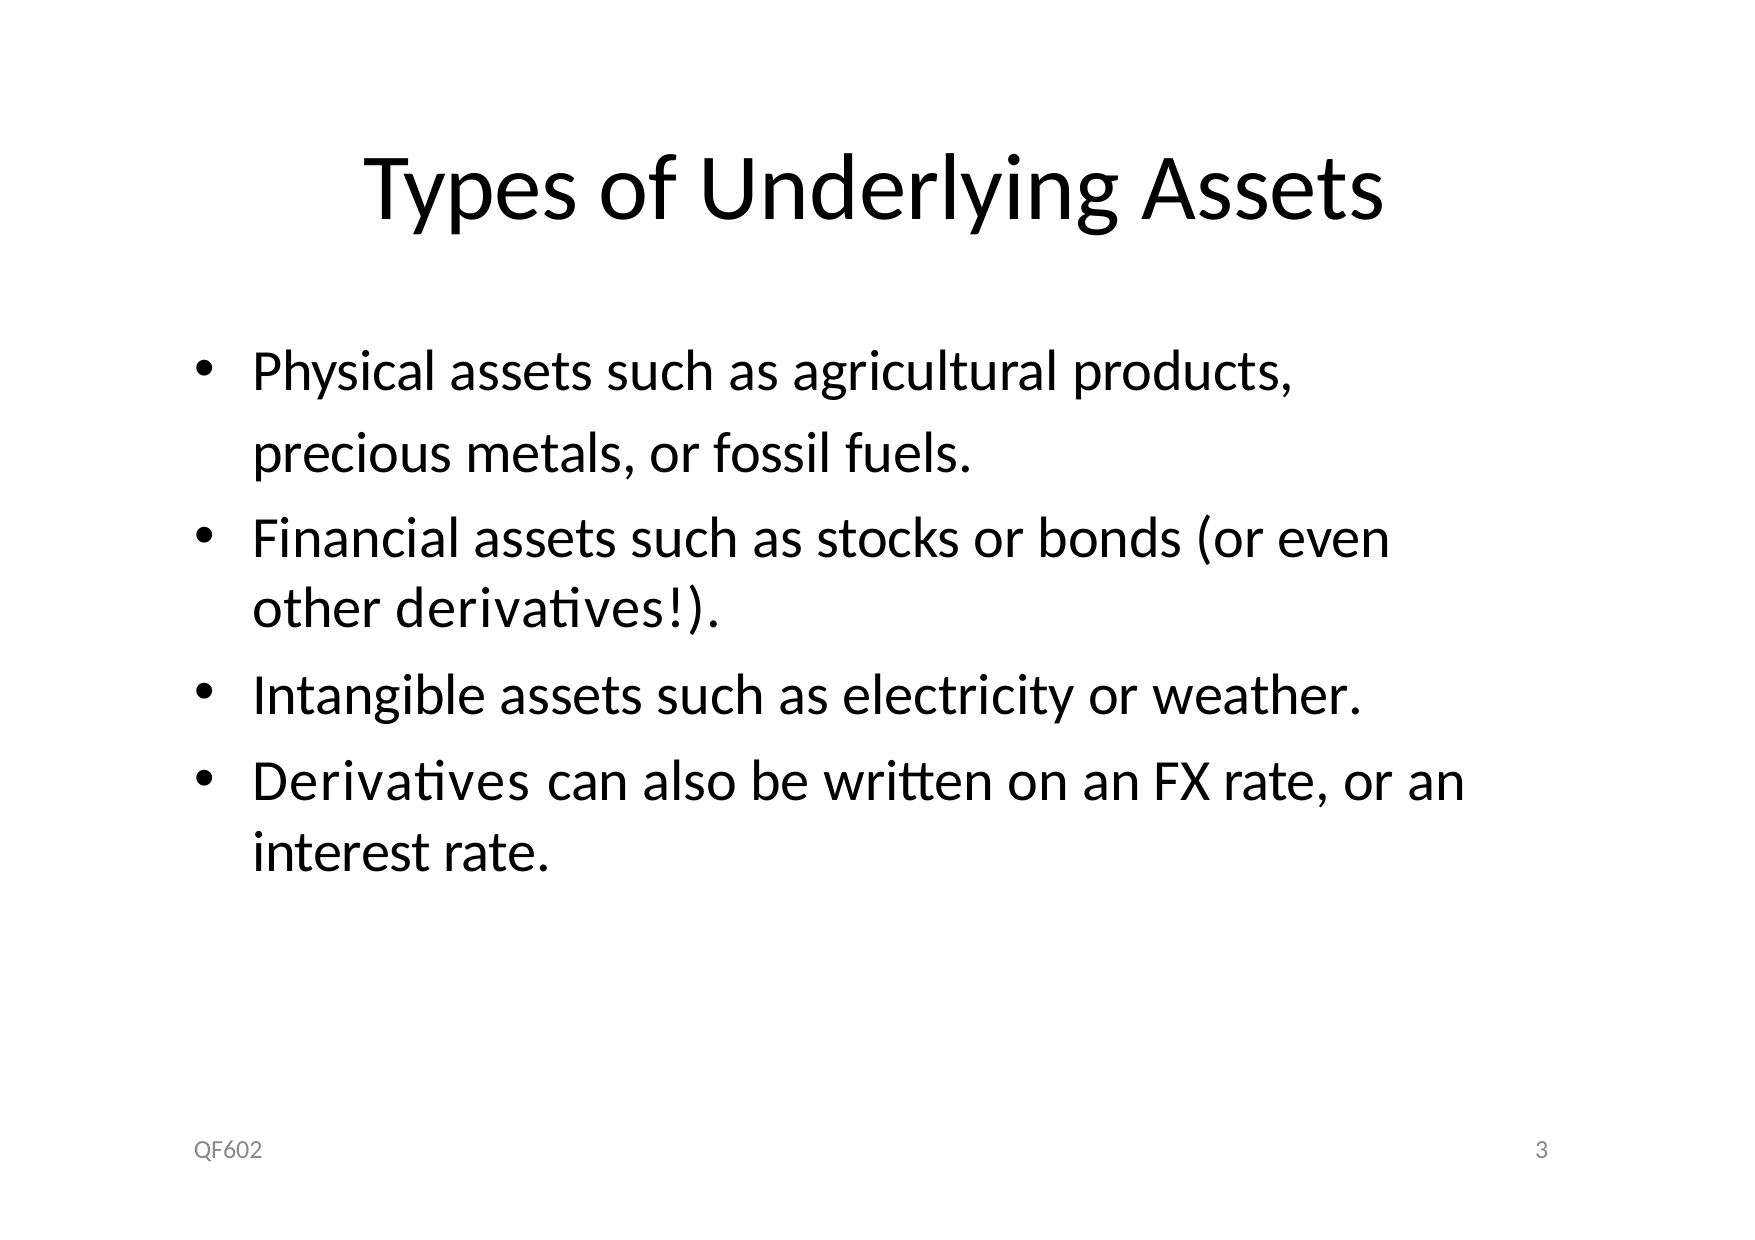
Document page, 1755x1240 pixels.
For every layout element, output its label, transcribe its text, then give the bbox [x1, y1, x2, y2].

title Types of Underlying Assets [361, 122, 1395, 314]
slide_number 3 [1530, 1131, 1566, 1240]
slide_number QF602 [191, 1131, 265, 1240]
text_box Physical assets such as agricultural products, precious metals, or fossil fuels. Financial assets such as stocks or bonds (or even other derivatives!). Intangible assets such as electricity or weather. Derivatives can also be written on an FX rate, or an interest rate. [191, 314, 1512, 883]
